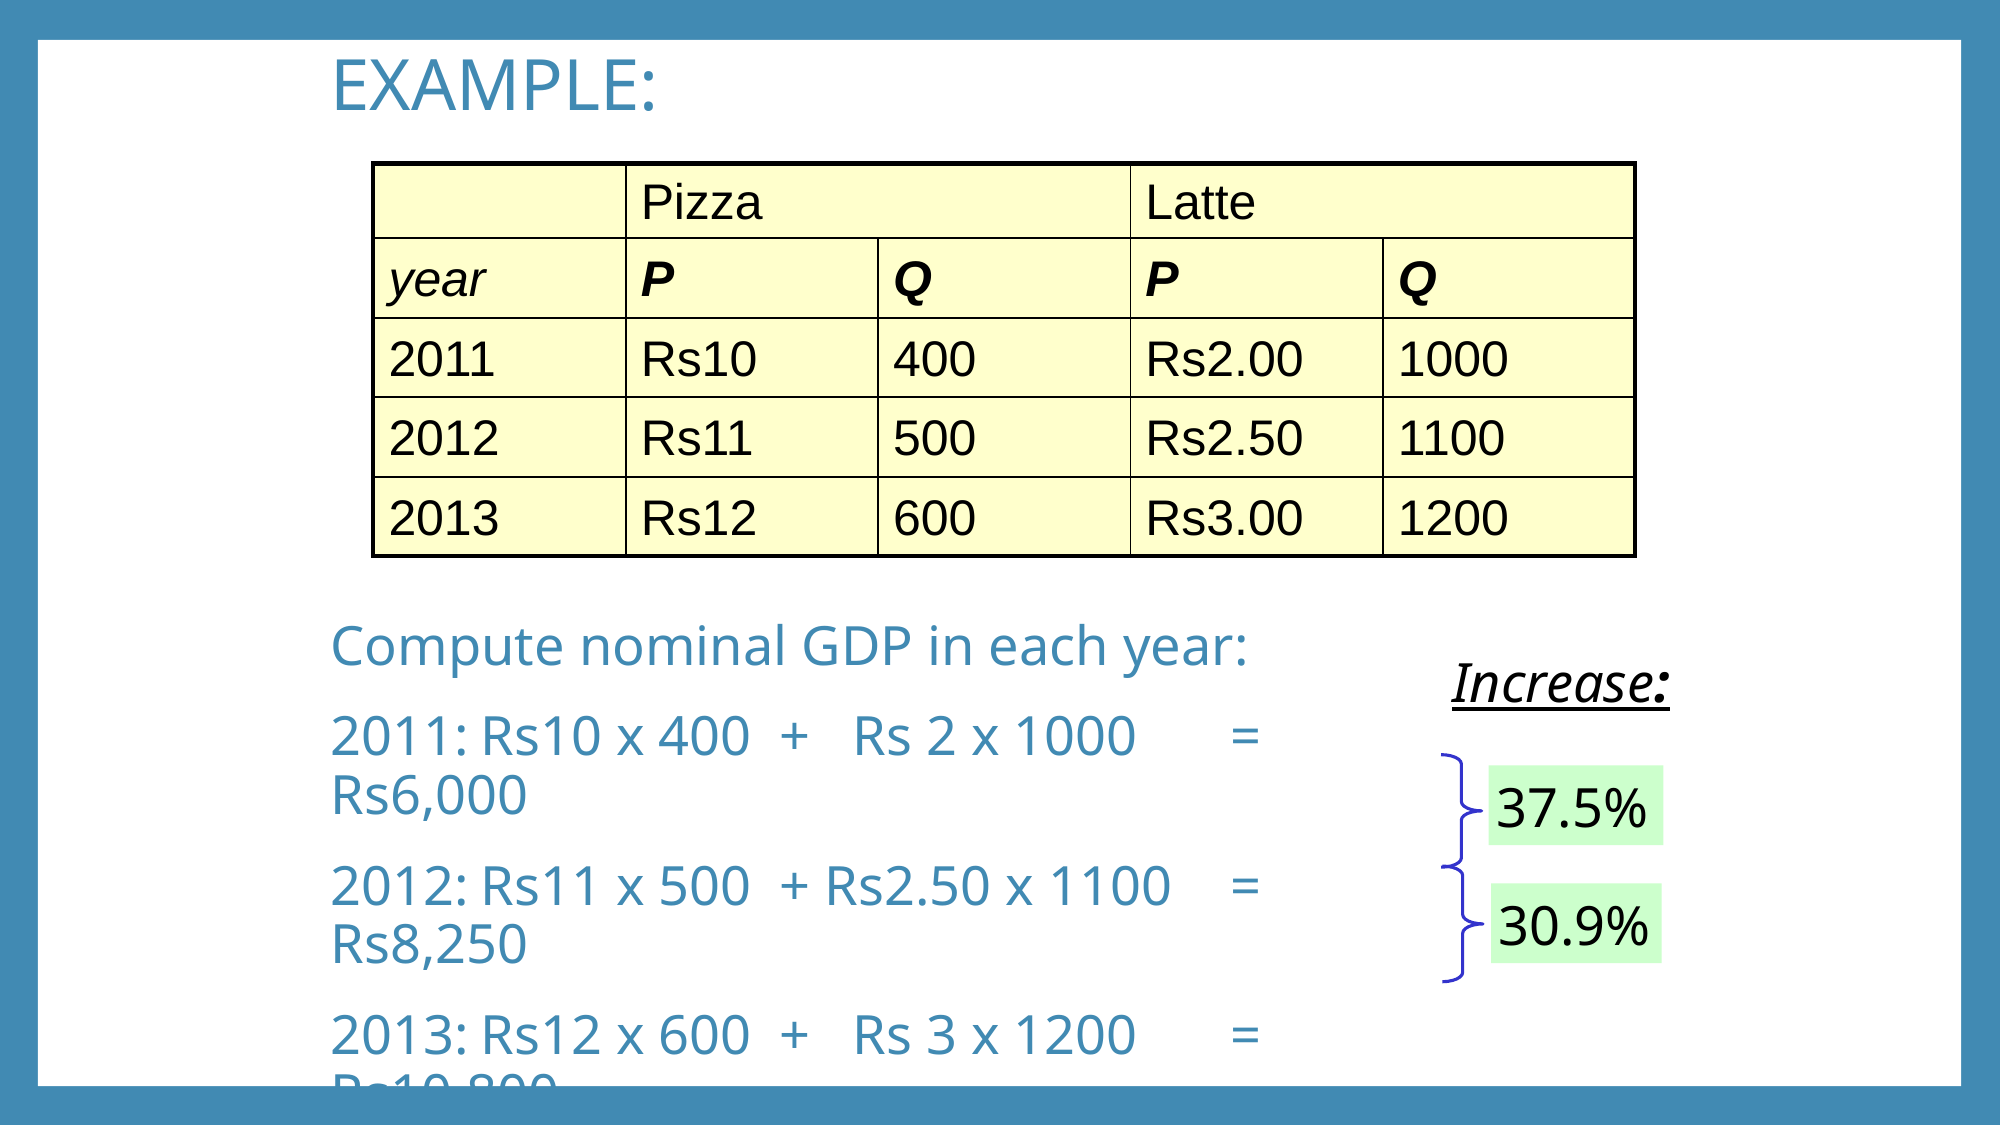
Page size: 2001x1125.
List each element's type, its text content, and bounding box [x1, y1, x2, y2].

table_header Latte [1131, 166, 1633, 237]
list Compute nominal GDP in each year: 2011: Rs10 x 400 + Rs 2 x 1000 = Rs6,000 2012: Rs11 x 500 + Rs2.50 x 1100 = Rs8,250 2013: Rs12 x 600 + Rs 3 x 1200 = Rs10,800 [315, 610, 1468, 1032]
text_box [1440, 754, 1664, 866]
table_cell P [1131, 239, 1382, 317]
table_cell 500 [879, 398, 1130, 476]
table_header [375, 166, 625, 237]
title EXAMPLE: [315, 40, 1423, 134]
table_cell 600 [879, 478, 1130, 554]
table_cell 1100 [1384, 398, 1633, 476]
table_cell 2012 [375, 398, 625, 476]
table_cell 1000 [1384, 319, 1633, 396]
table_cell 400 [879, 319, 1130, 396]
table_cell Rs10 [627, 319, 877, 396]
table_cell 1200 [1384, 478, 1633, 554]
table_cell 2013 [375, 478, 625, 554]
table_header Pizza [627, 166, 1130, 237]
table_cell 2011 [375, 319, 625, 396]
table_cell Rs2.00 [1131, 319, 1382, 396]
table_cell Rs12 [627, 478, 877, 554]
table_cell Q [879, 239, 1130, 317]
table_cell Rs2.50 [1131, 398, 1382, 476]
table_cell P [627, 239, 877, 317]
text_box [1442, 865, 1662, 982]
table_cell Rs11 [627, 398, 877, 476]
text_box Increase: [1437, 640, 1694, 721]
table_cell Rs3.00 [1131, 478, 1382, 554]
table_cell Q [1384, 239, 1633, 317]
table_cell year [375, 239, 625, 317]
